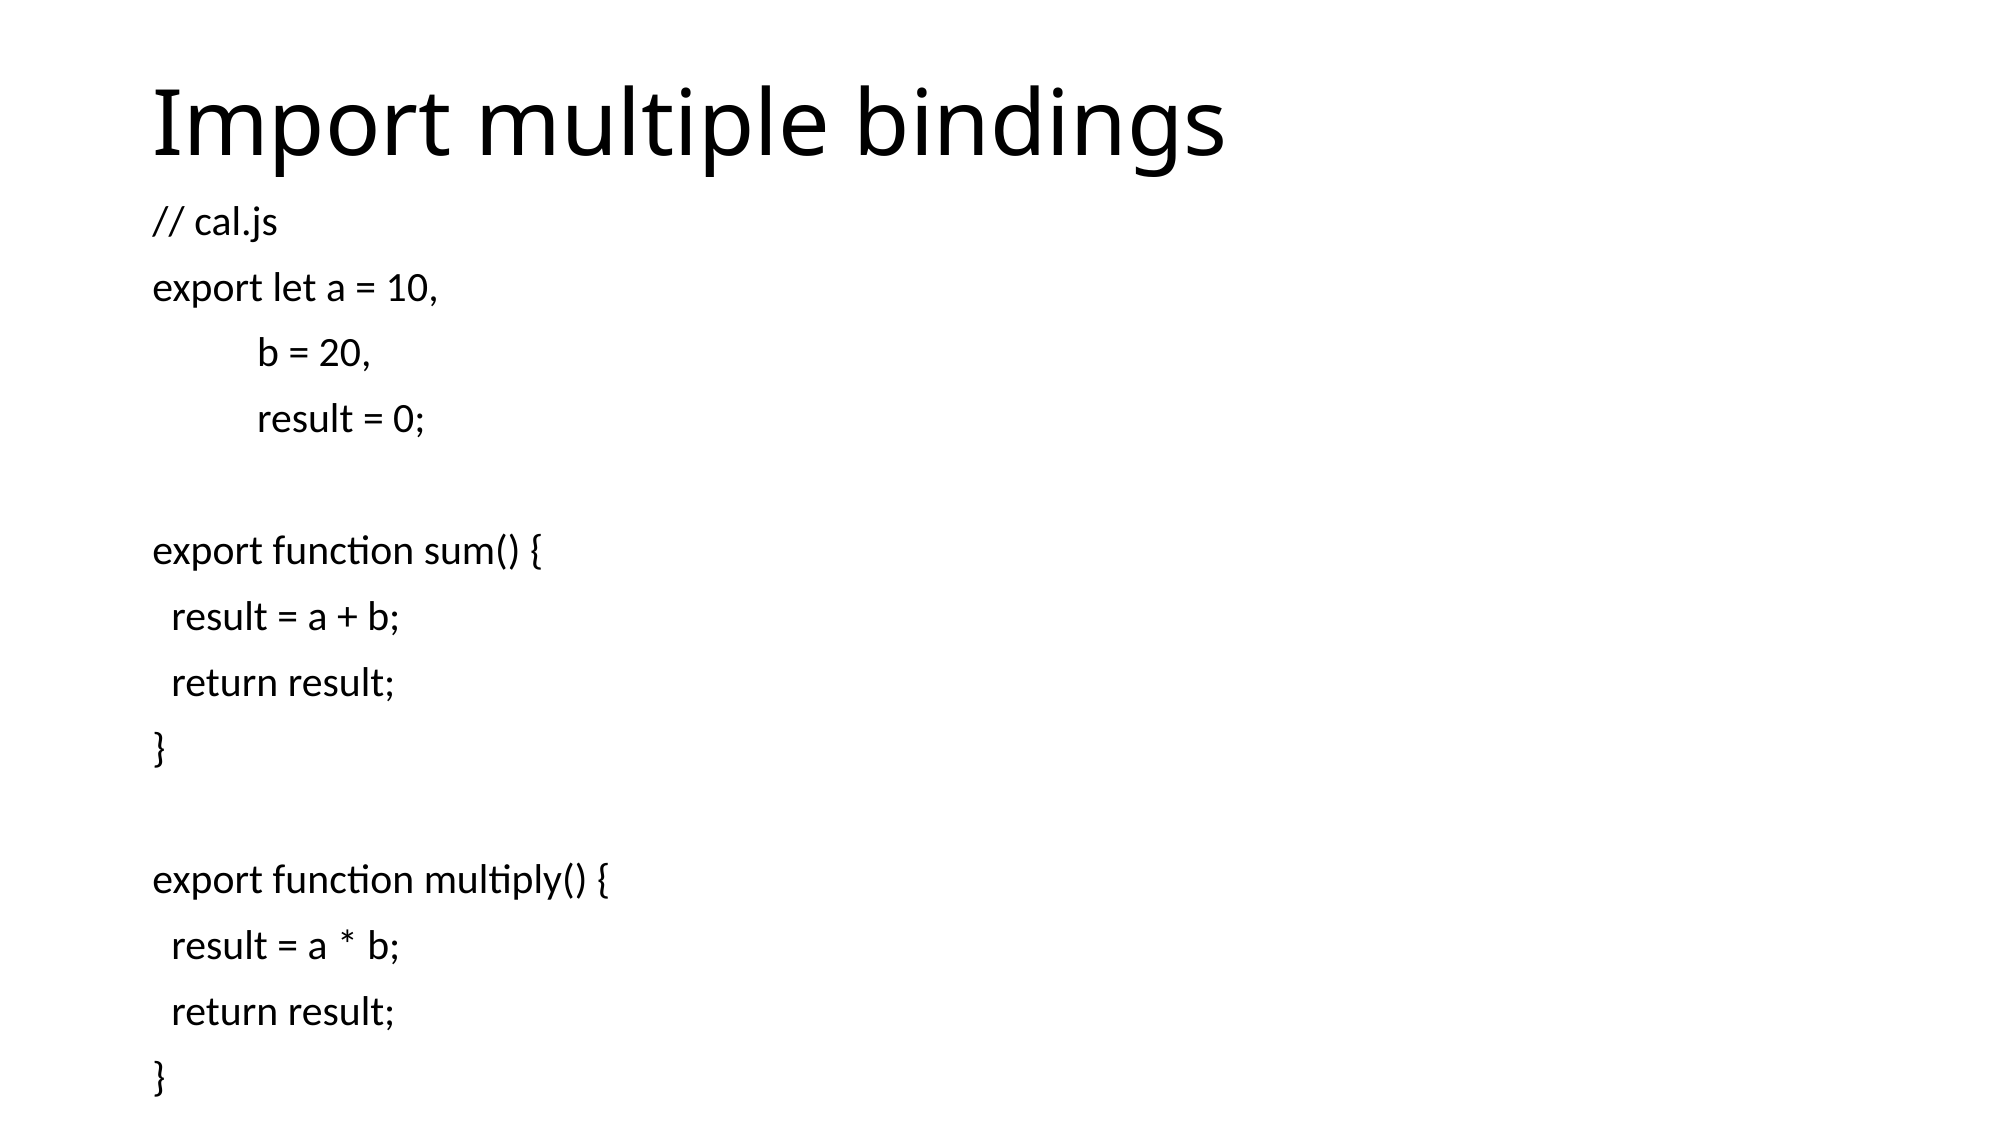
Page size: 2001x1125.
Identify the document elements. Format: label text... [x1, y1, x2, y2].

title Import multiple bindings [137, 59, 1863, 191]
list // cal.js export let a = 10, b = 20, result = 0; export function sum() { result = a + b; return result; } export function multiply() { result = a * b; return result; } [137, 191, 1863, 1125]
